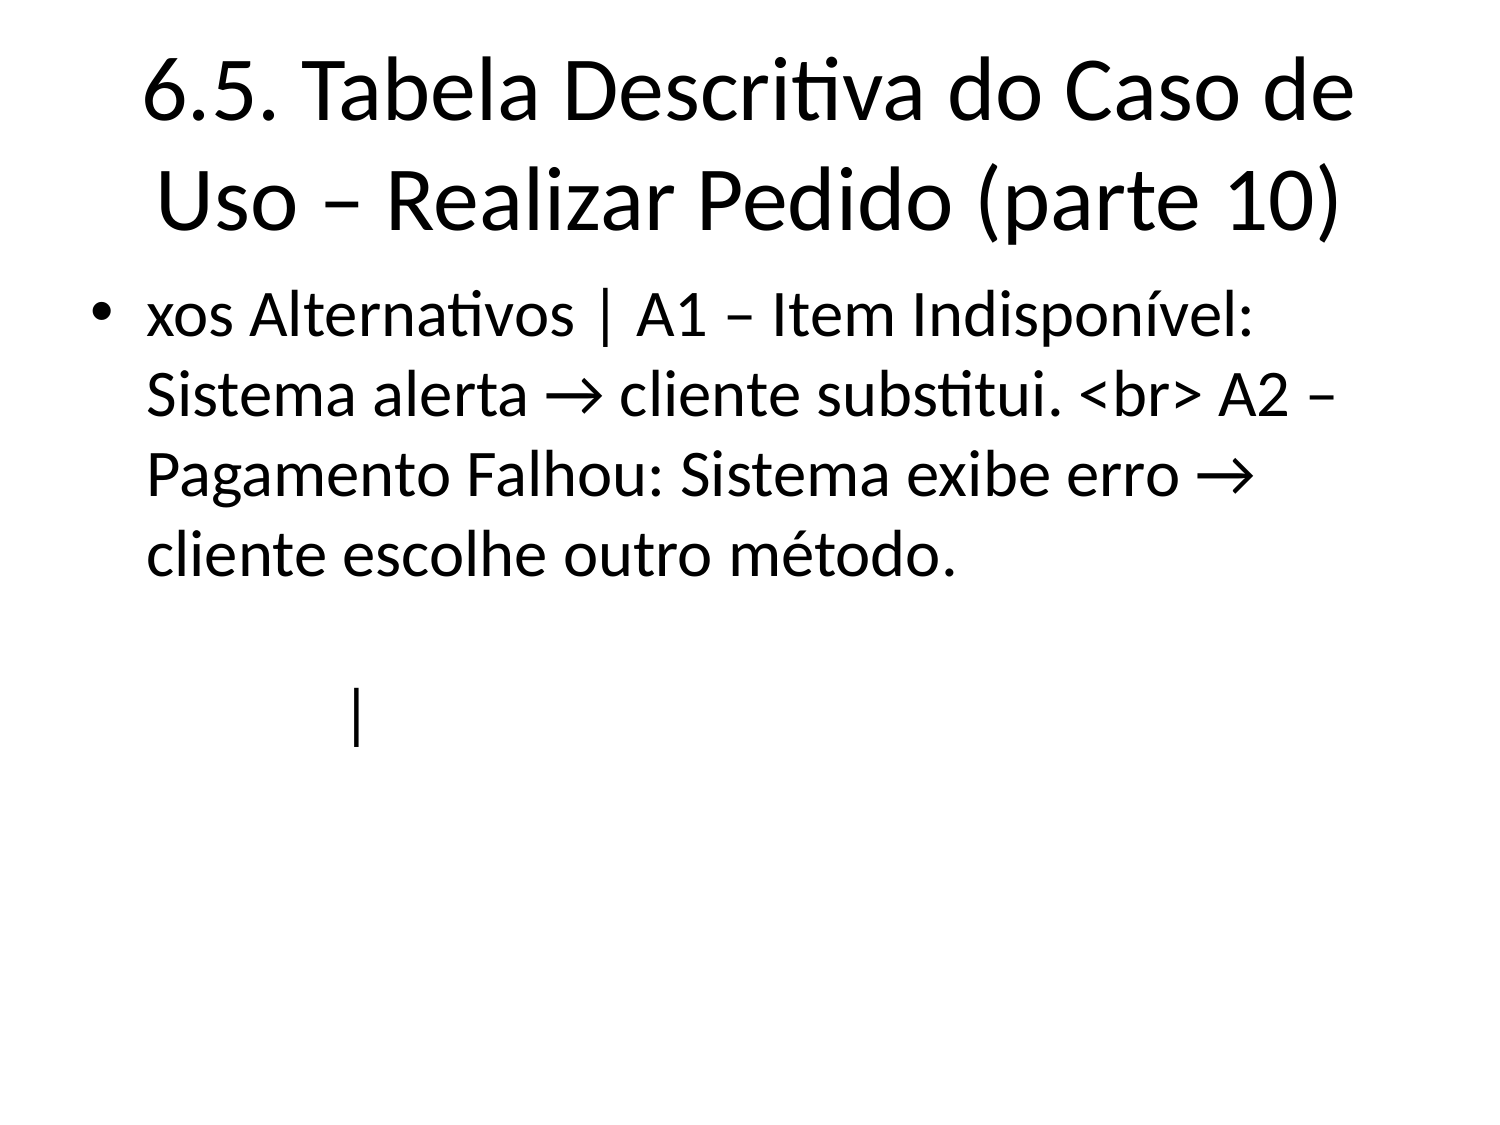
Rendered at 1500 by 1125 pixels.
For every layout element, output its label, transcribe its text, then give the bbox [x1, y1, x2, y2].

list xos Alternativos | A1 – Item Indisponível: Sistema alerta → cliente substitui. <br> A2 – Pagamento Falhou: Sistema exibe erro → cliente escolhe outro método. | [75, 262, 1425, 1005]
title 6.5. Tabela Descritiva do Caso de Uso – Realizar Pedido (parte 10) [75, 45, 1425, 233]
